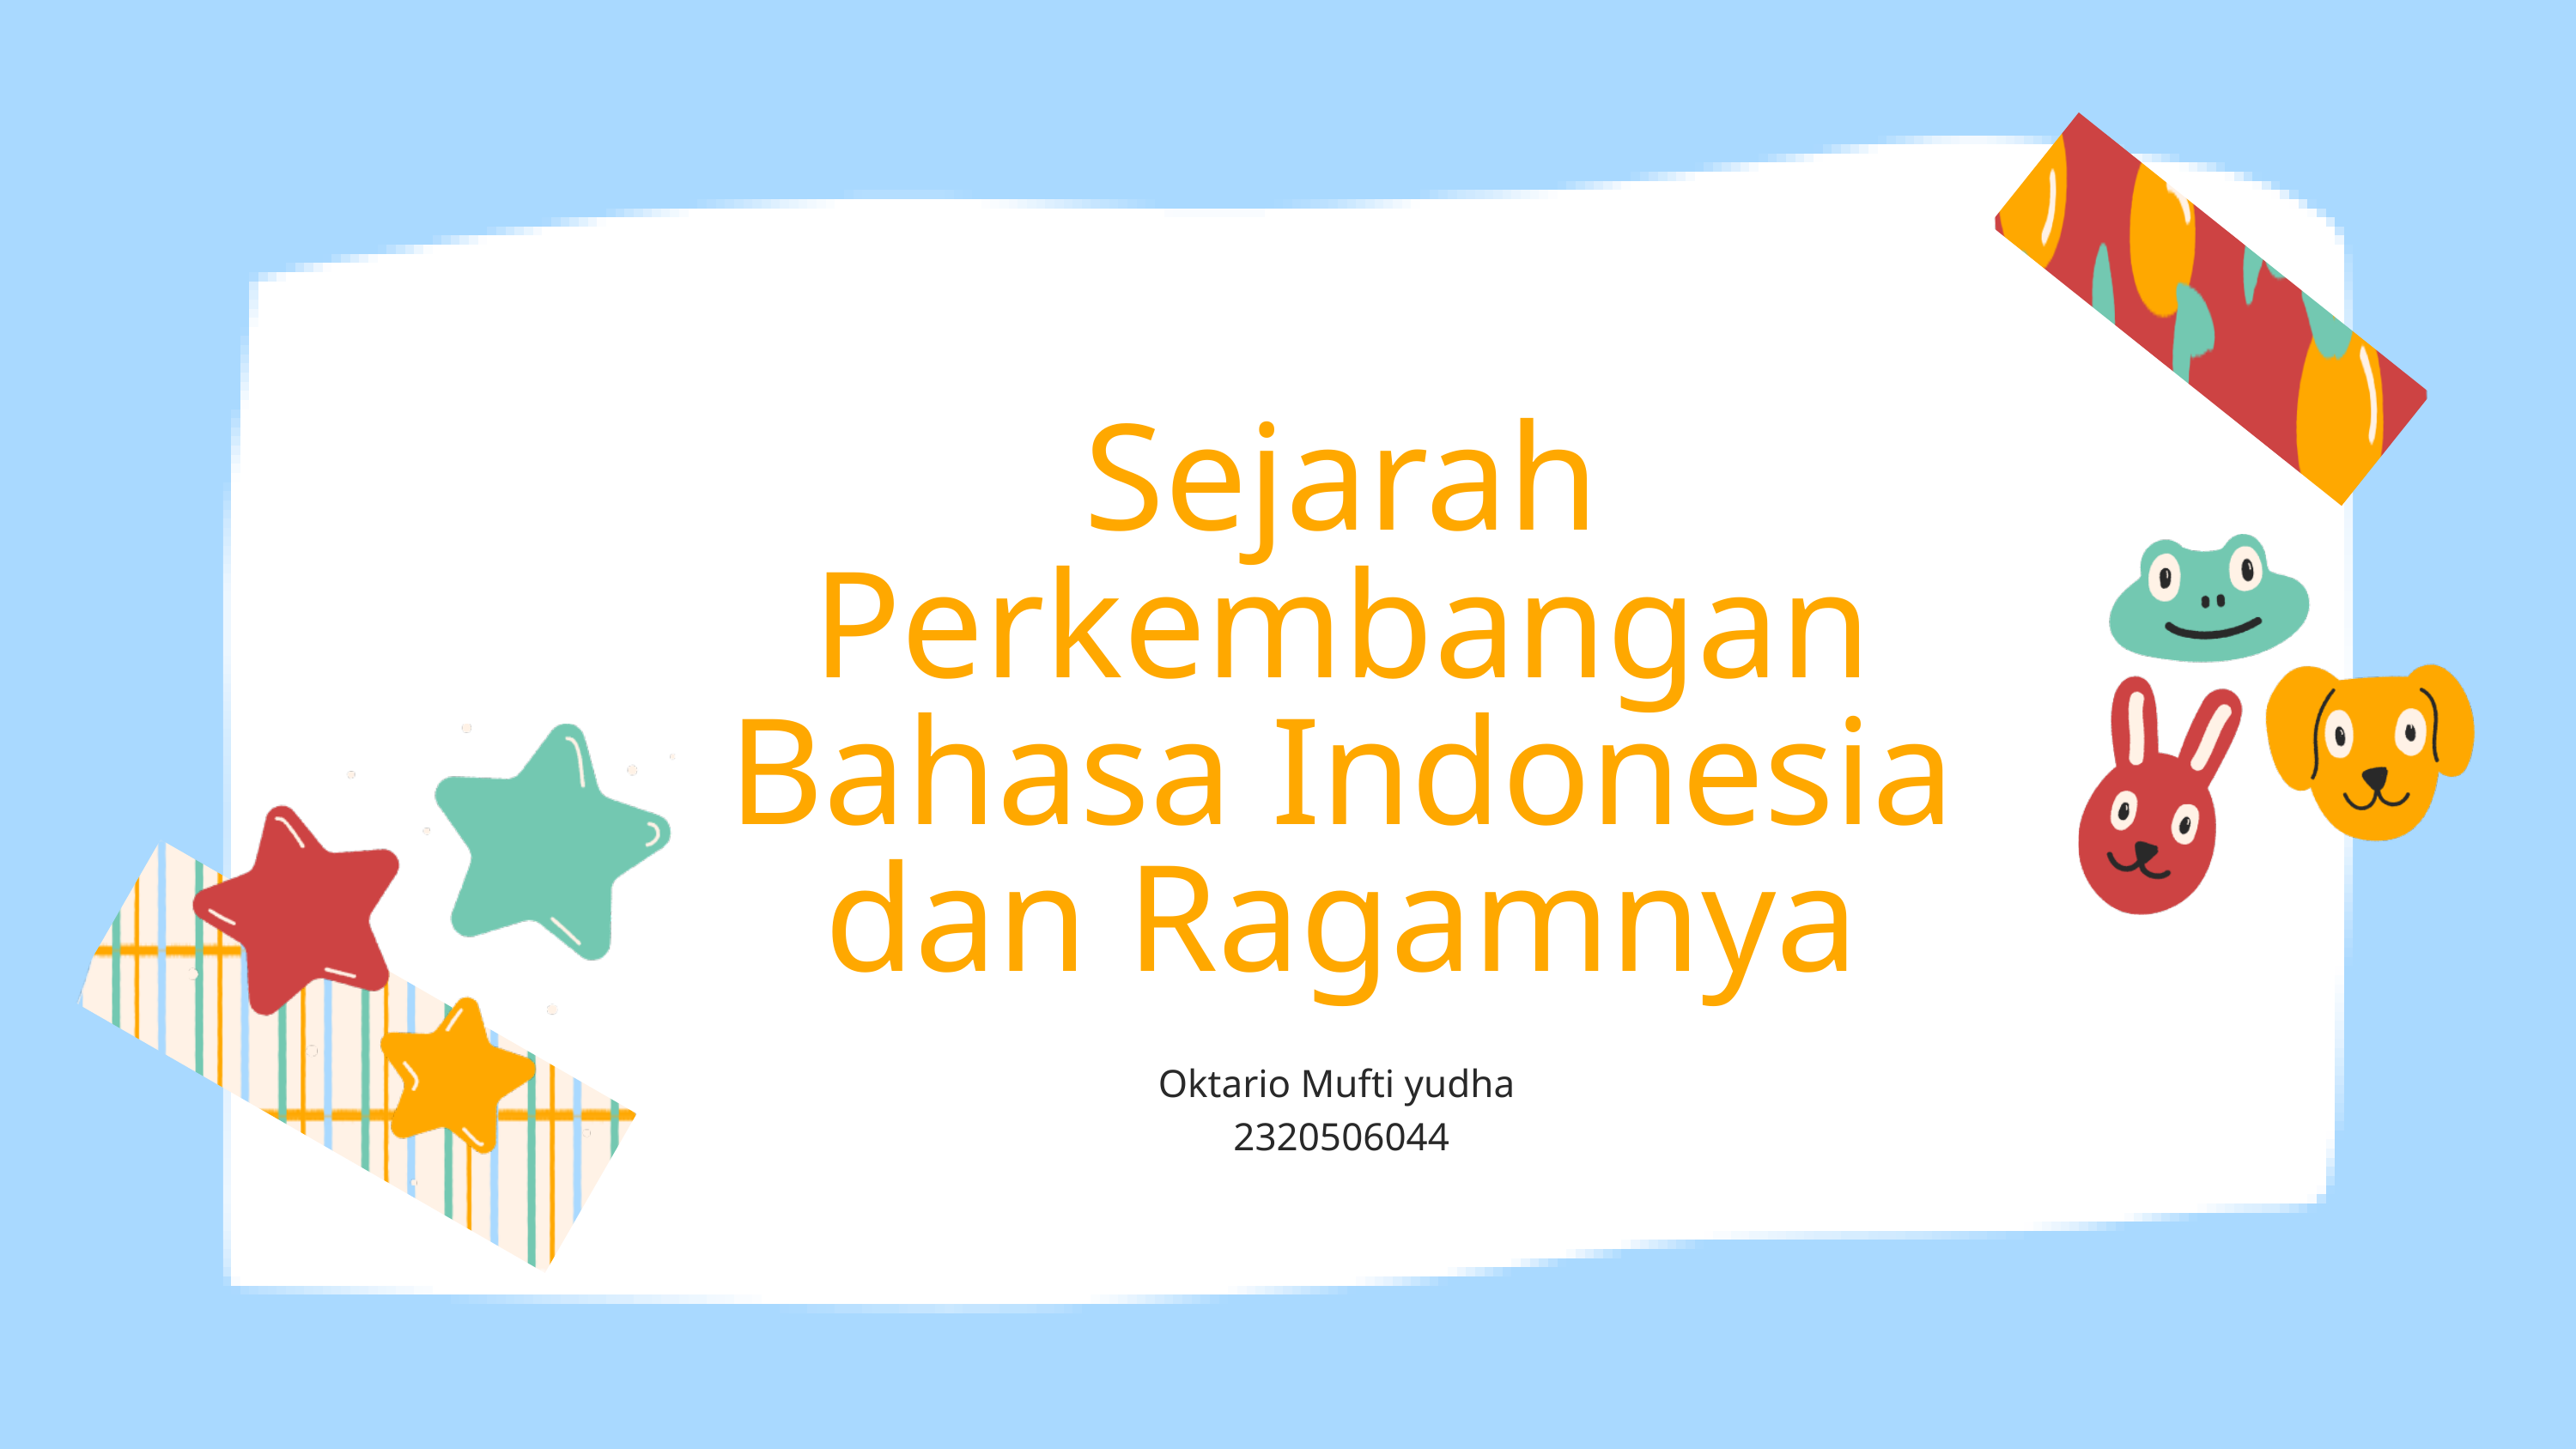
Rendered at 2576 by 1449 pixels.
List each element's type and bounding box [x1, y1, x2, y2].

text_box [188, 724, 676, 1185]
text_box [675, 308, 2009, 1155]
text_box [2078, 534, 2476, 915]
text_box [1989, 112, 2432, 506]
text_box [69, 840, 188, 1068]
text_box [222, 136, 2354, 1313]
text_box [392, 1185, 596, 1273]
